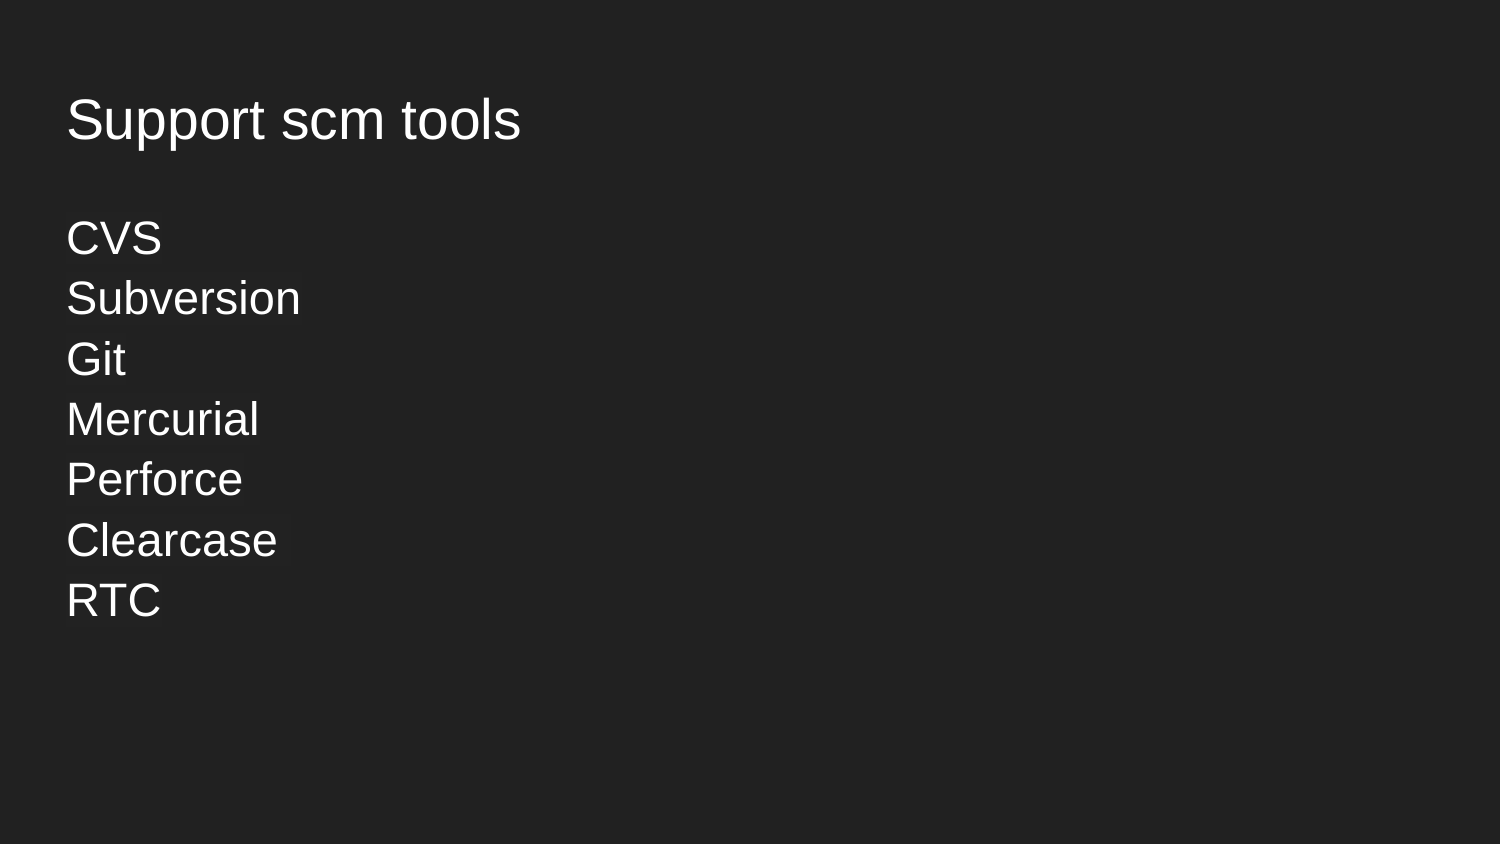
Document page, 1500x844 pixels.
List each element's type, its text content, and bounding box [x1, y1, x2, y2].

title Support scm tools [51, 72, 1449, 167]
list CVS Subversion Git Mercurial Perforce Clearcase RTC [51, 189, 1449, 750]
